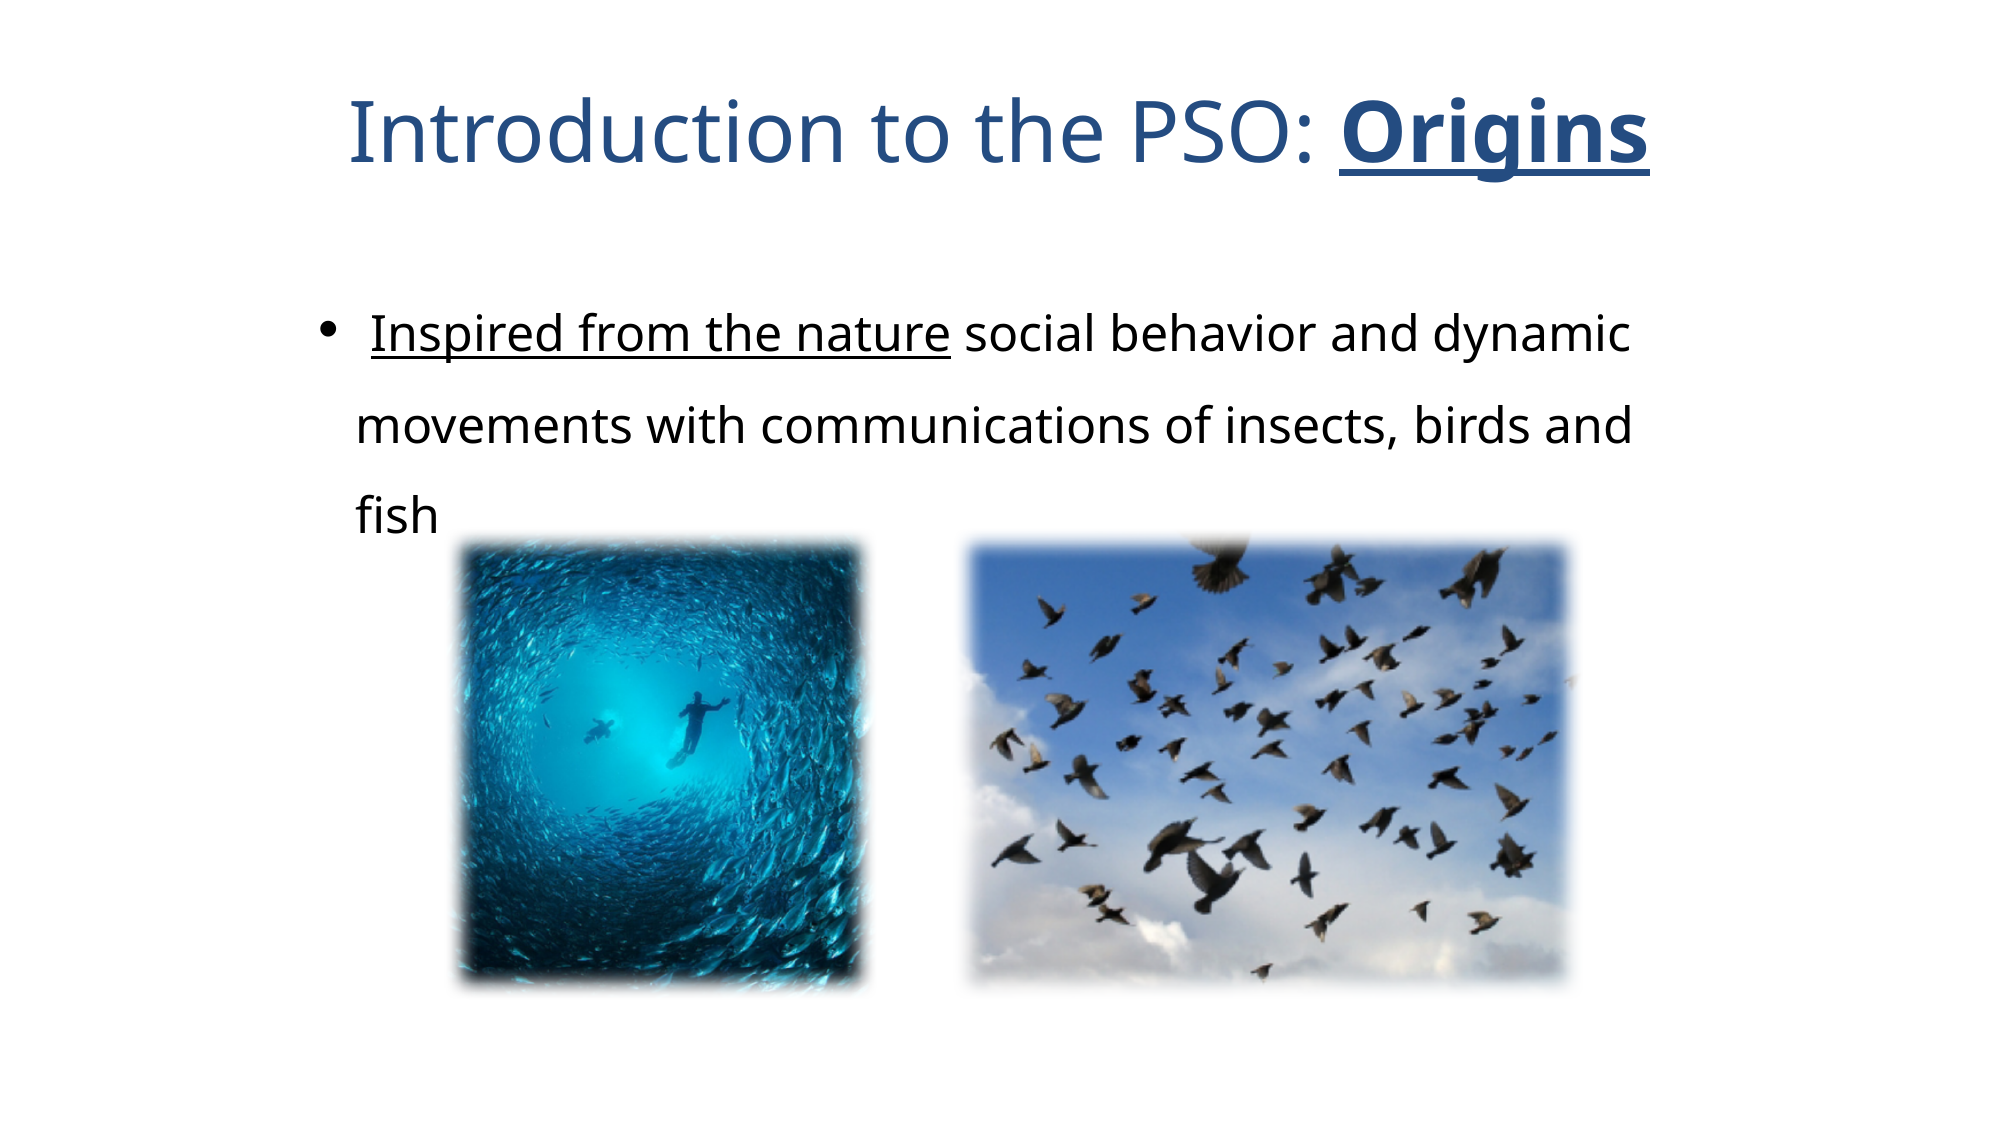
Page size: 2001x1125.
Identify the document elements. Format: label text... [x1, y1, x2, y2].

picture [444, 526, 878, 1000]
title Introduction to the PSO: Origins [324, 41, 1675, 230]
list Inspired from the nature social behavior and dynamic movements with communications of insects, birds and fish [303, 251, 1687, 504]
picture [952, 526, 1584, 1000]
